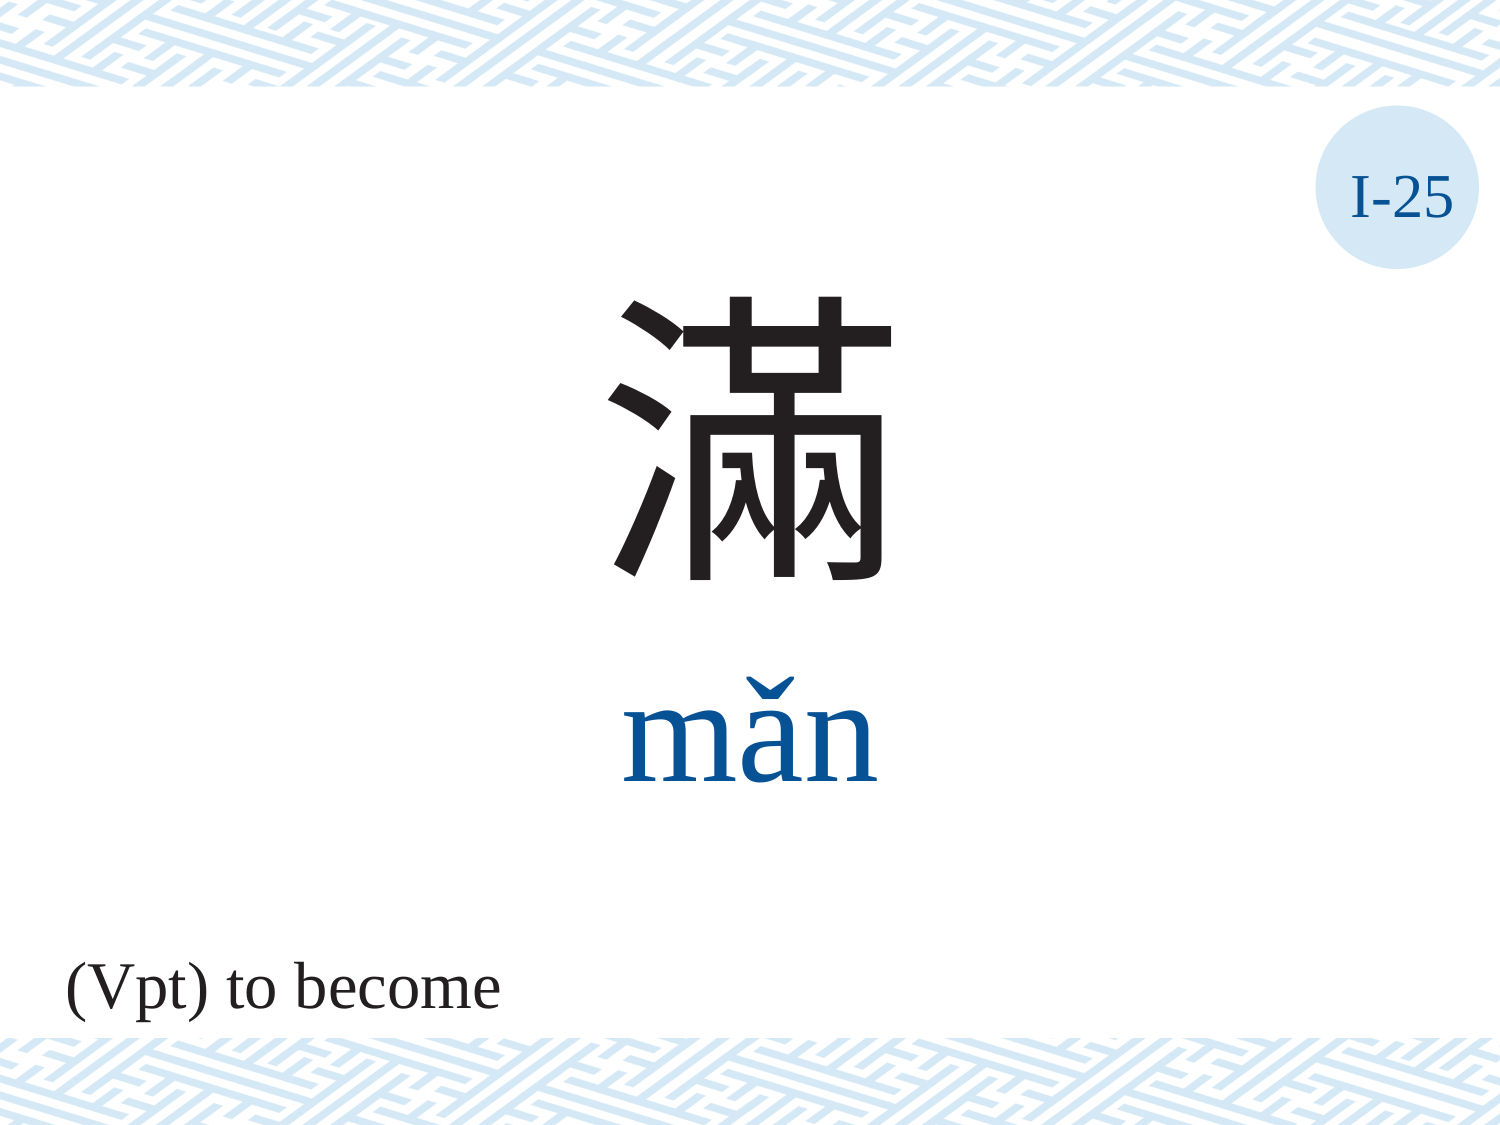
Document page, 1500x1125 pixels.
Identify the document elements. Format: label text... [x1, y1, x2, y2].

picture [0, 0, 1500, 1125]
text_box I-25 滿 mǎn [593, 154, 1456, 812]
text_box (Vpt) to become [62, 942, 504, 1023]
